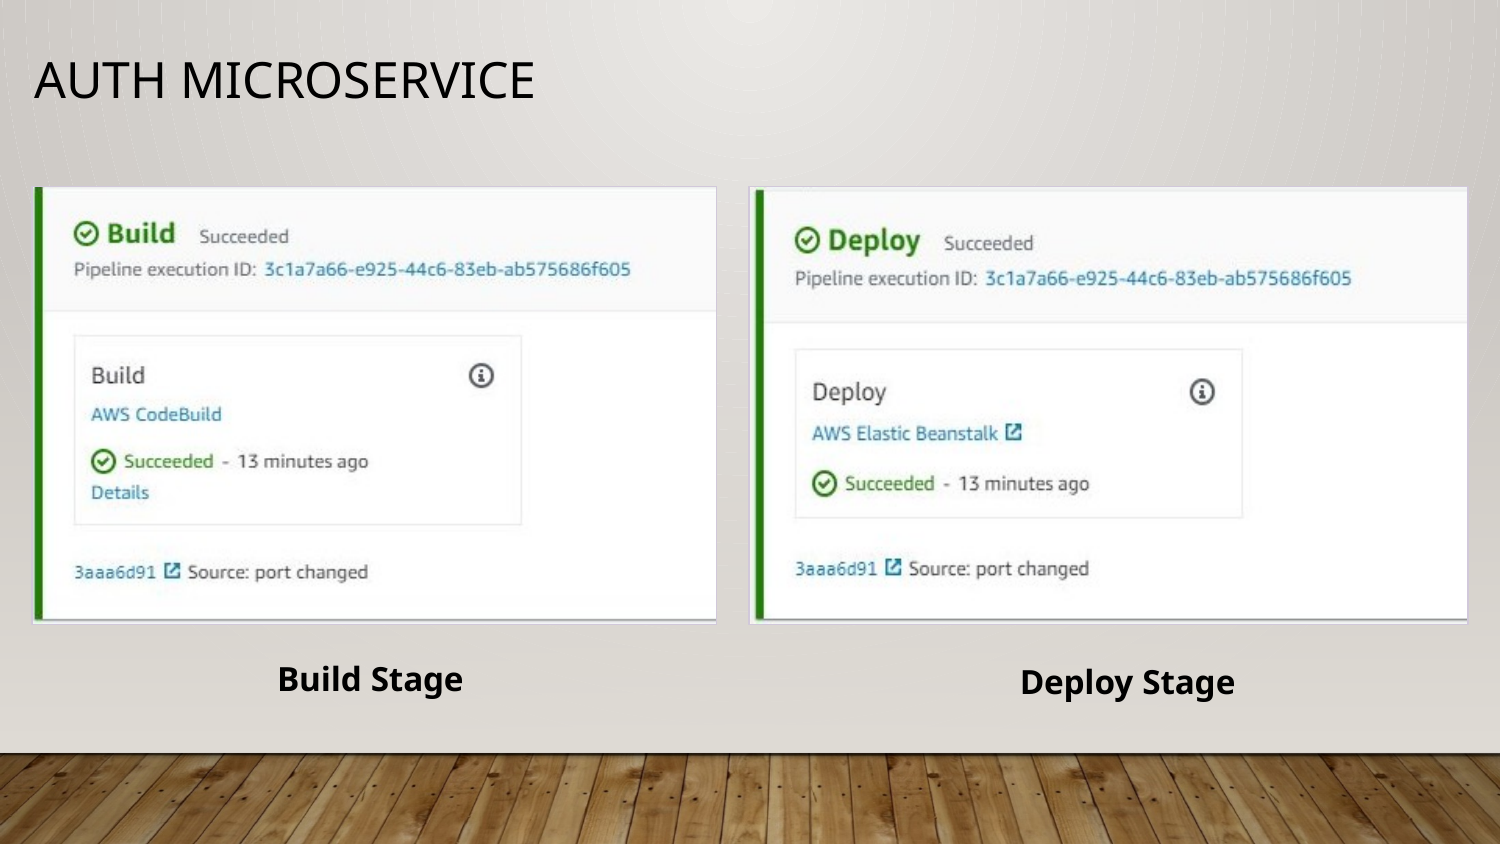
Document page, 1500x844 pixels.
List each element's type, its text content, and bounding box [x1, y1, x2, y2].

title AUTH MICROSERVICE [32, 46, 564, 186]
text_box Deploy Stage [1017, 658, 1249, 701]
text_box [748, 185, 1470, 626]
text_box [31, 186, 718, 625]
text_box Build Stage [274, 656, 471, 699]
picture [0, 753, 1500, 844]
